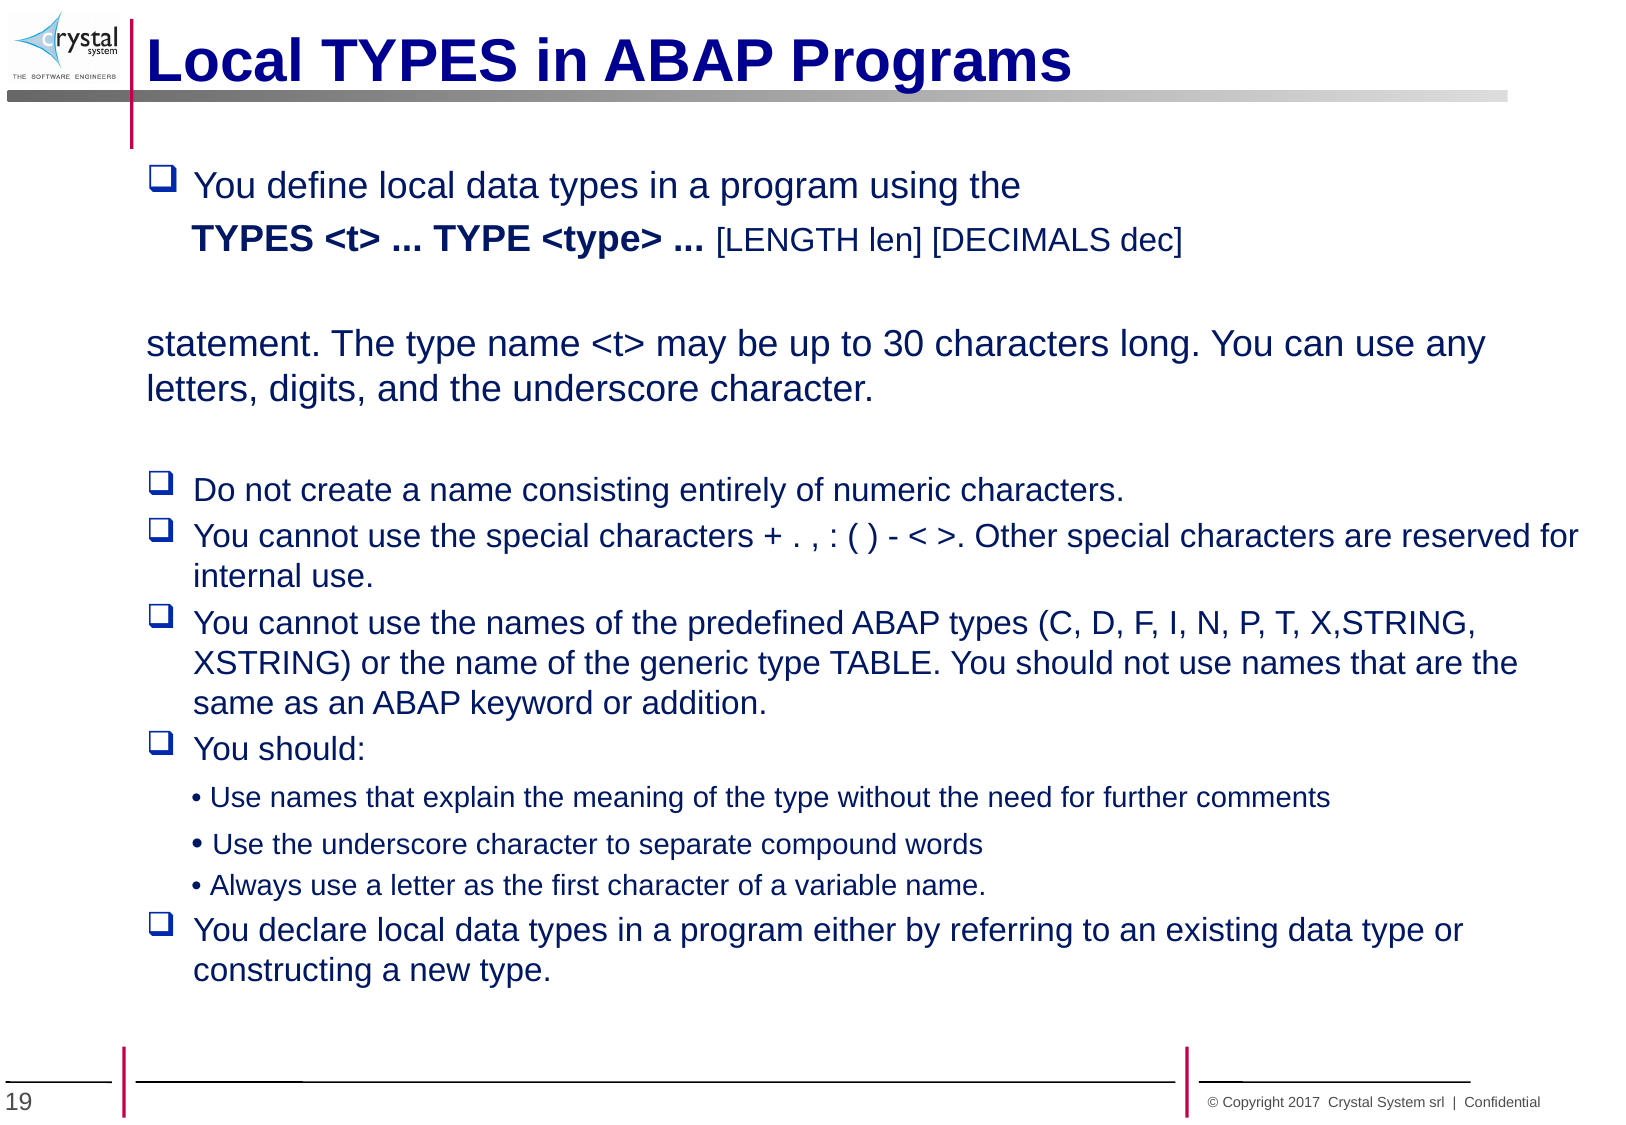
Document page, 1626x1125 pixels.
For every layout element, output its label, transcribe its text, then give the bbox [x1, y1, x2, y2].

picture [7, 11, 125, 84]
title Local TYPES in ABAP Programs [131, 13, 1607, 97]
text_box You define local data types in a program using the TYPES <t> ... TYPE <type> ... [LENGTH len] [DECIMALS dec] statement. The type name <t> may be up to 30 characters long. You can use any letters, digits, and the underscore character. Do not create a name consisting entirely of numeric characters. You cannot use the special characters + . , : ( ) - < >. Other special characters are reserved for internal use. You cannot use the names of the predefined ABAP types (C, D, F, I, N, P, T, X,STRING, XSTRING) or the name of the generic type TABLE. You should not use names that are the same as an ABAP keyword or addition. You should: • Use names that explain the meaning of the type without the need for further comments • Use the underscore character to separate compound words • Always use a letter as the first character of a variable name. You declare local data types in a program either by referring to an existing data type or constructing a new type. [131, 153, 1606, 1011]
